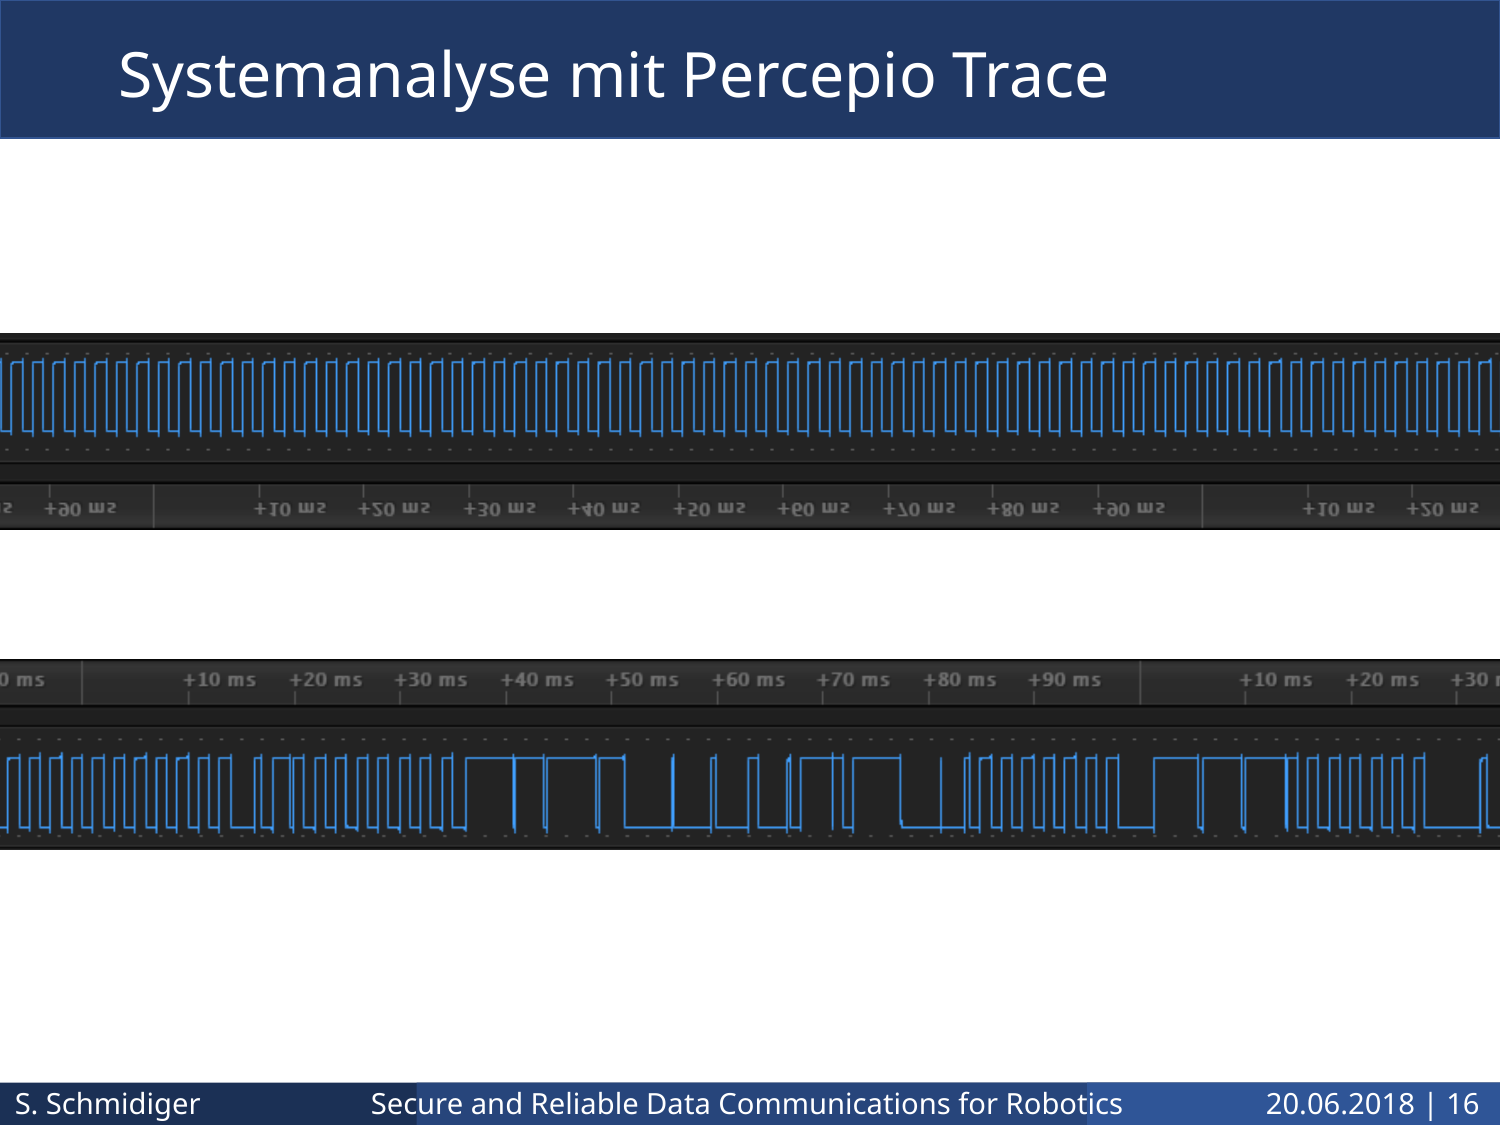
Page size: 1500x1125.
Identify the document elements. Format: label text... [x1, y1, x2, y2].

picture [0, 659, 1500, 851]
title Systemanalyse mit Percepio Trace [103, 0, 1397, 168]
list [0, 333, 1500, 530]
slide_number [1157, 1078, 1495, 1125]
slide_number S. Schmidiger [0, 1078, 338, 1125]
